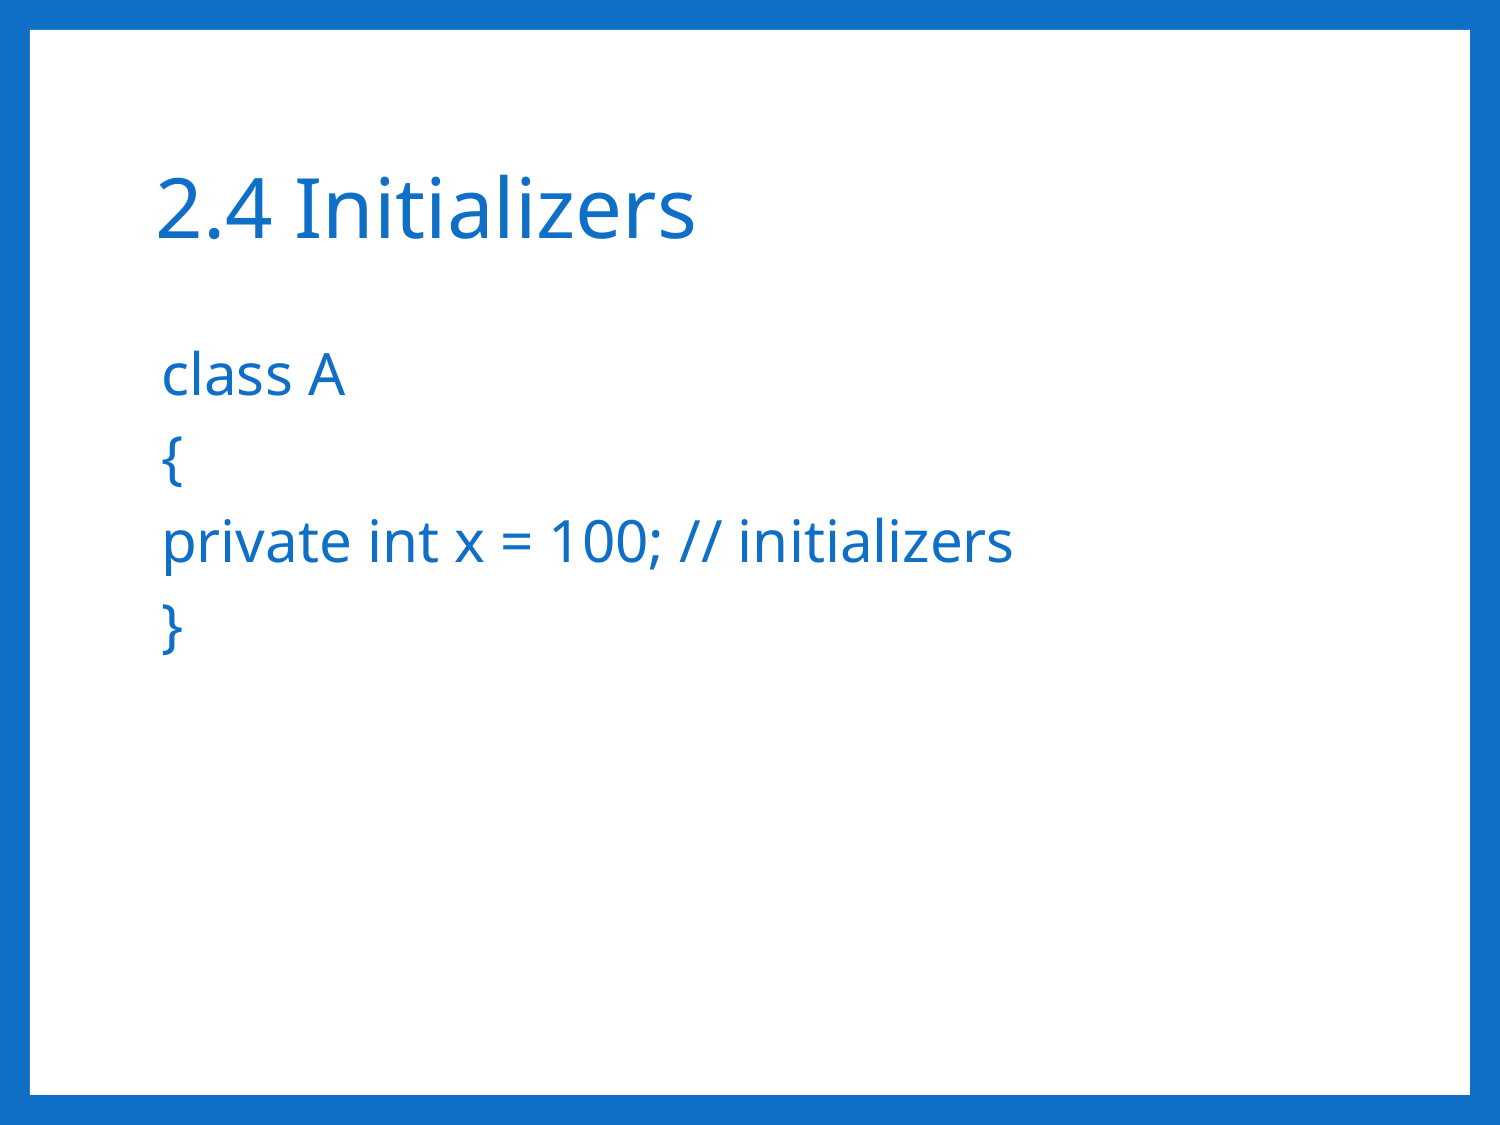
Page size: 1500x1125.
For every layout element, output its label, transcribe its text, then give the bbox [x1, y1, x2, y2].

title 2.4 Initializers [140, 99, 1356, 323]
list class A { private int x = 100; // initializers } [140, 337, 1356, 1000]
